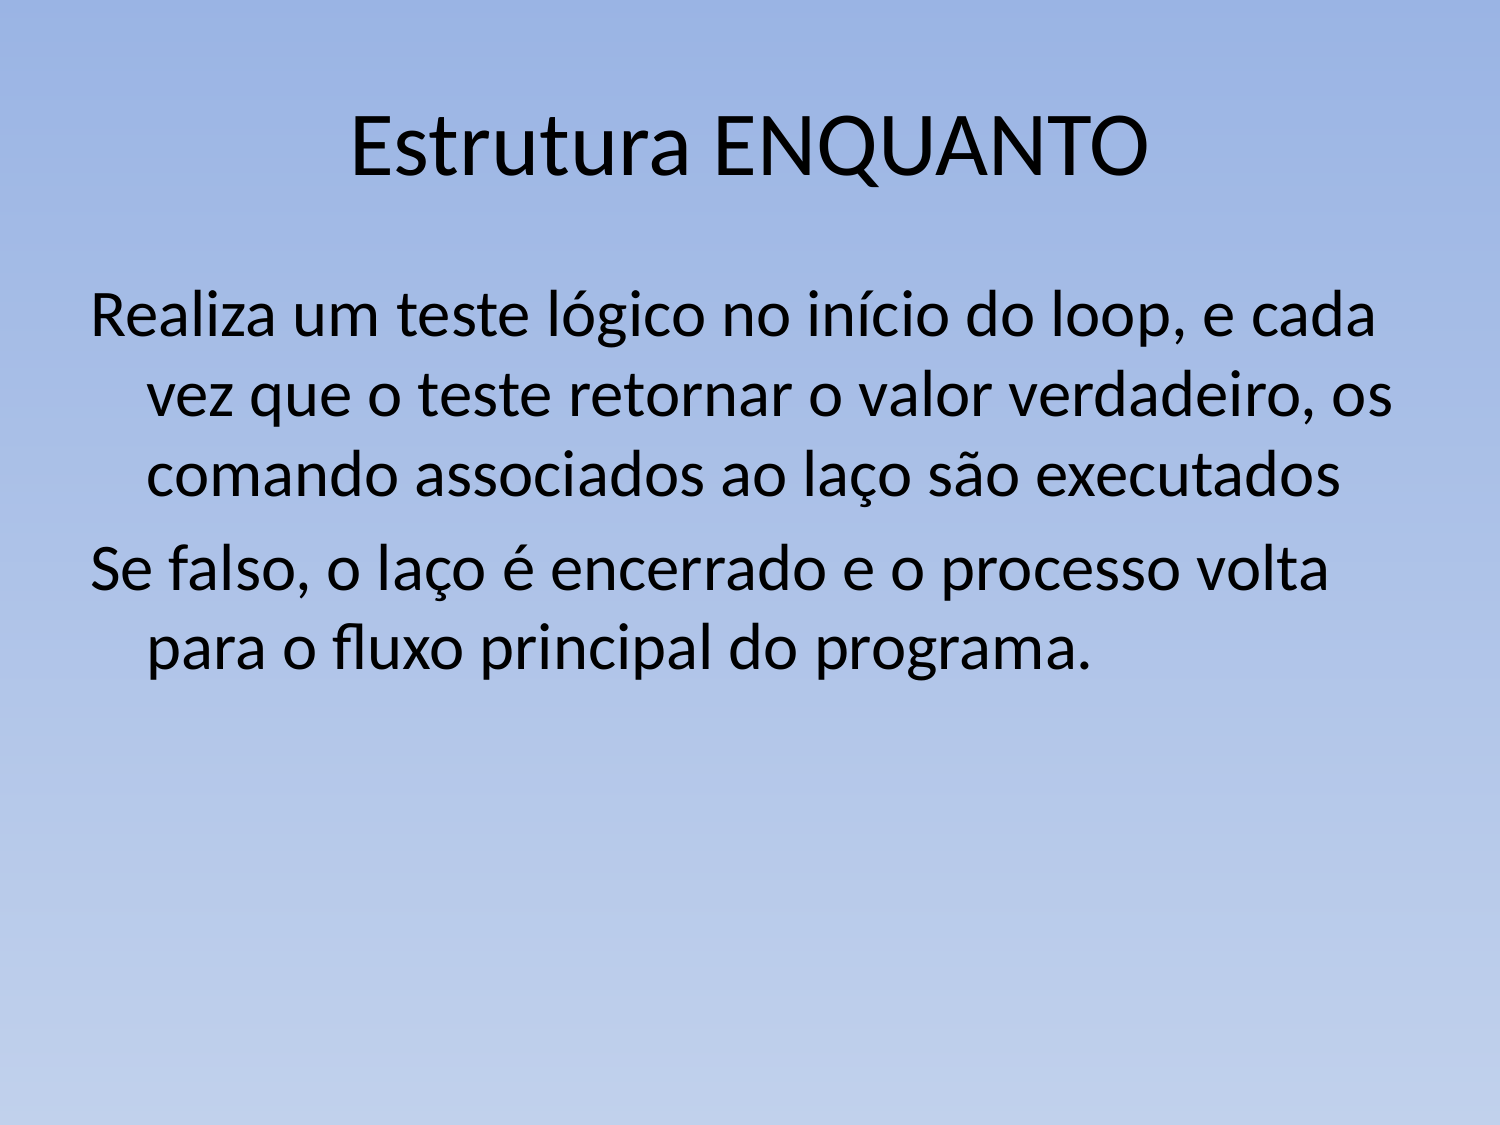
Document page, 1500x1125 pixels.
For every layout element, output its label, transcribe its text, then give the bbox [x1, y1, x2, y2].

title Estrutura ENQUANTO [75, 45, 1425, 233]
list Realiza um teste lógico no início do loop, e cada vez que o teste retornar o valor verdadeiro, os comando associados ao laço são executados Se falso, o laço é encerrado e o processo volta para o fluxo principal do programa. [75, 262, 1425, 1005]
